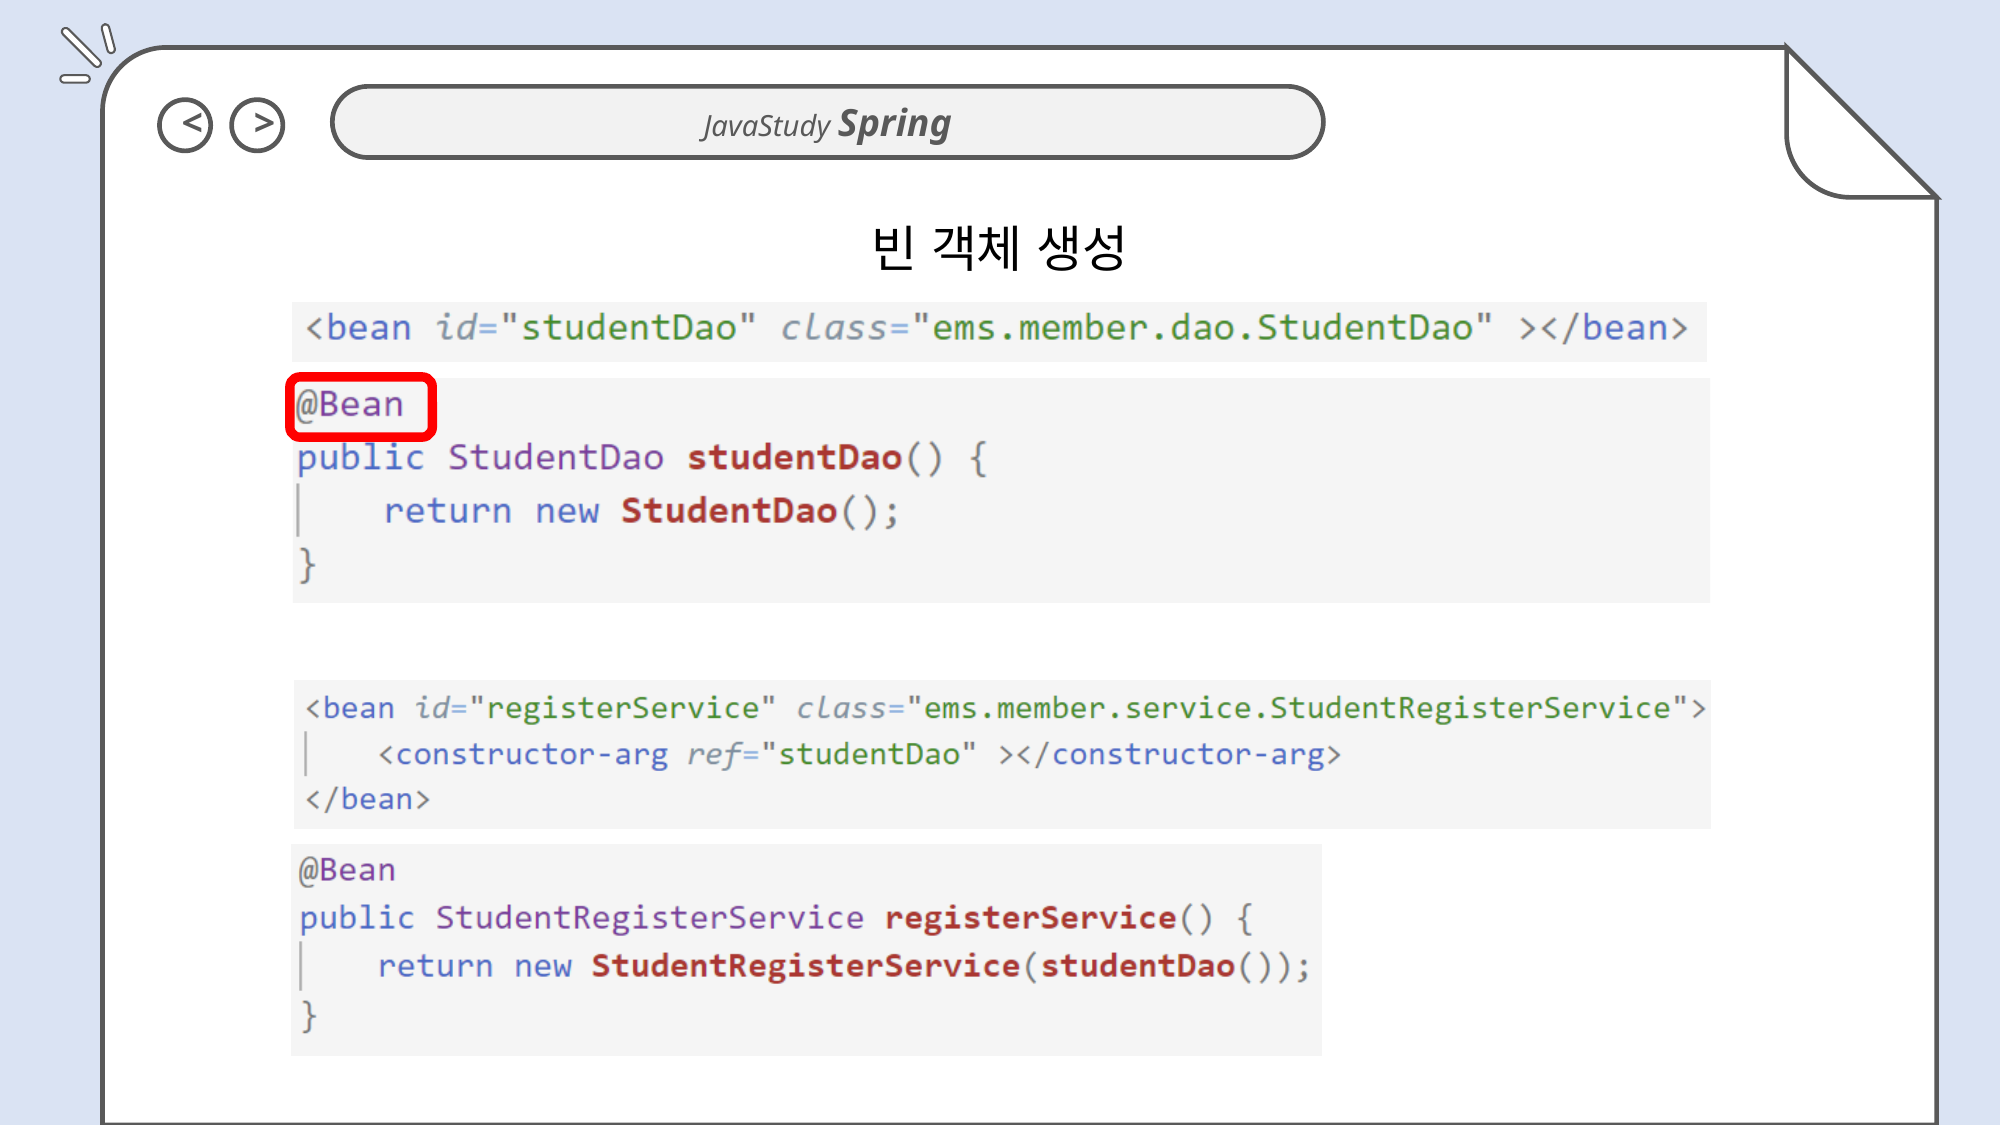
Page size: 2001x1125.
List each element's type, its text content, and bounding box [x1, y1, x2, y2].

picture [292, 378, 1711, 603]
text_box [288, 379, 292, 435]
text_box 빈 객체 생성 [82, 209, 1918, 285]
picture [292, 302, 1708, 362]
picture [294, 679, 1711, 829]
picture [291, 844, 1322, 1056]
